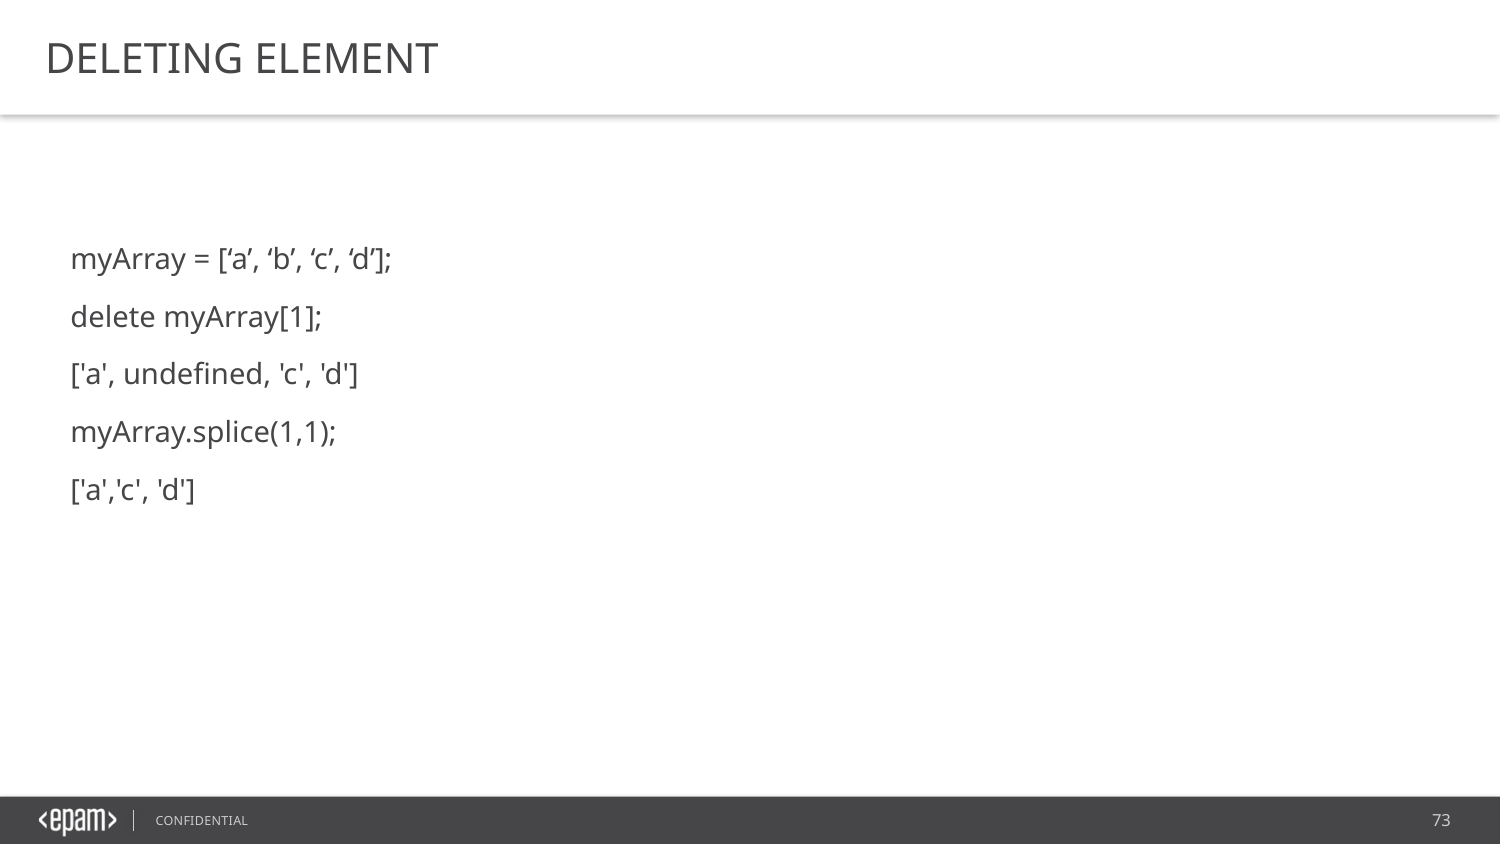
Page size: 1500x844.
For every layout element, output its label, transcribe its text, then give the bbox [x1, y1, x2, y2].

picture [38, 808, 117, 837]
list myArray = [‘a’, ‘b’, ‘c’, ‘d’]; delete myArray[1]; ['a', undefined, 'c', 'd'] myArray.splice(1,1); ['a','c', 'd'] [59, 177, 1428, 733]
list DELETING ELEMENT [0, 0, 1500, 115]
